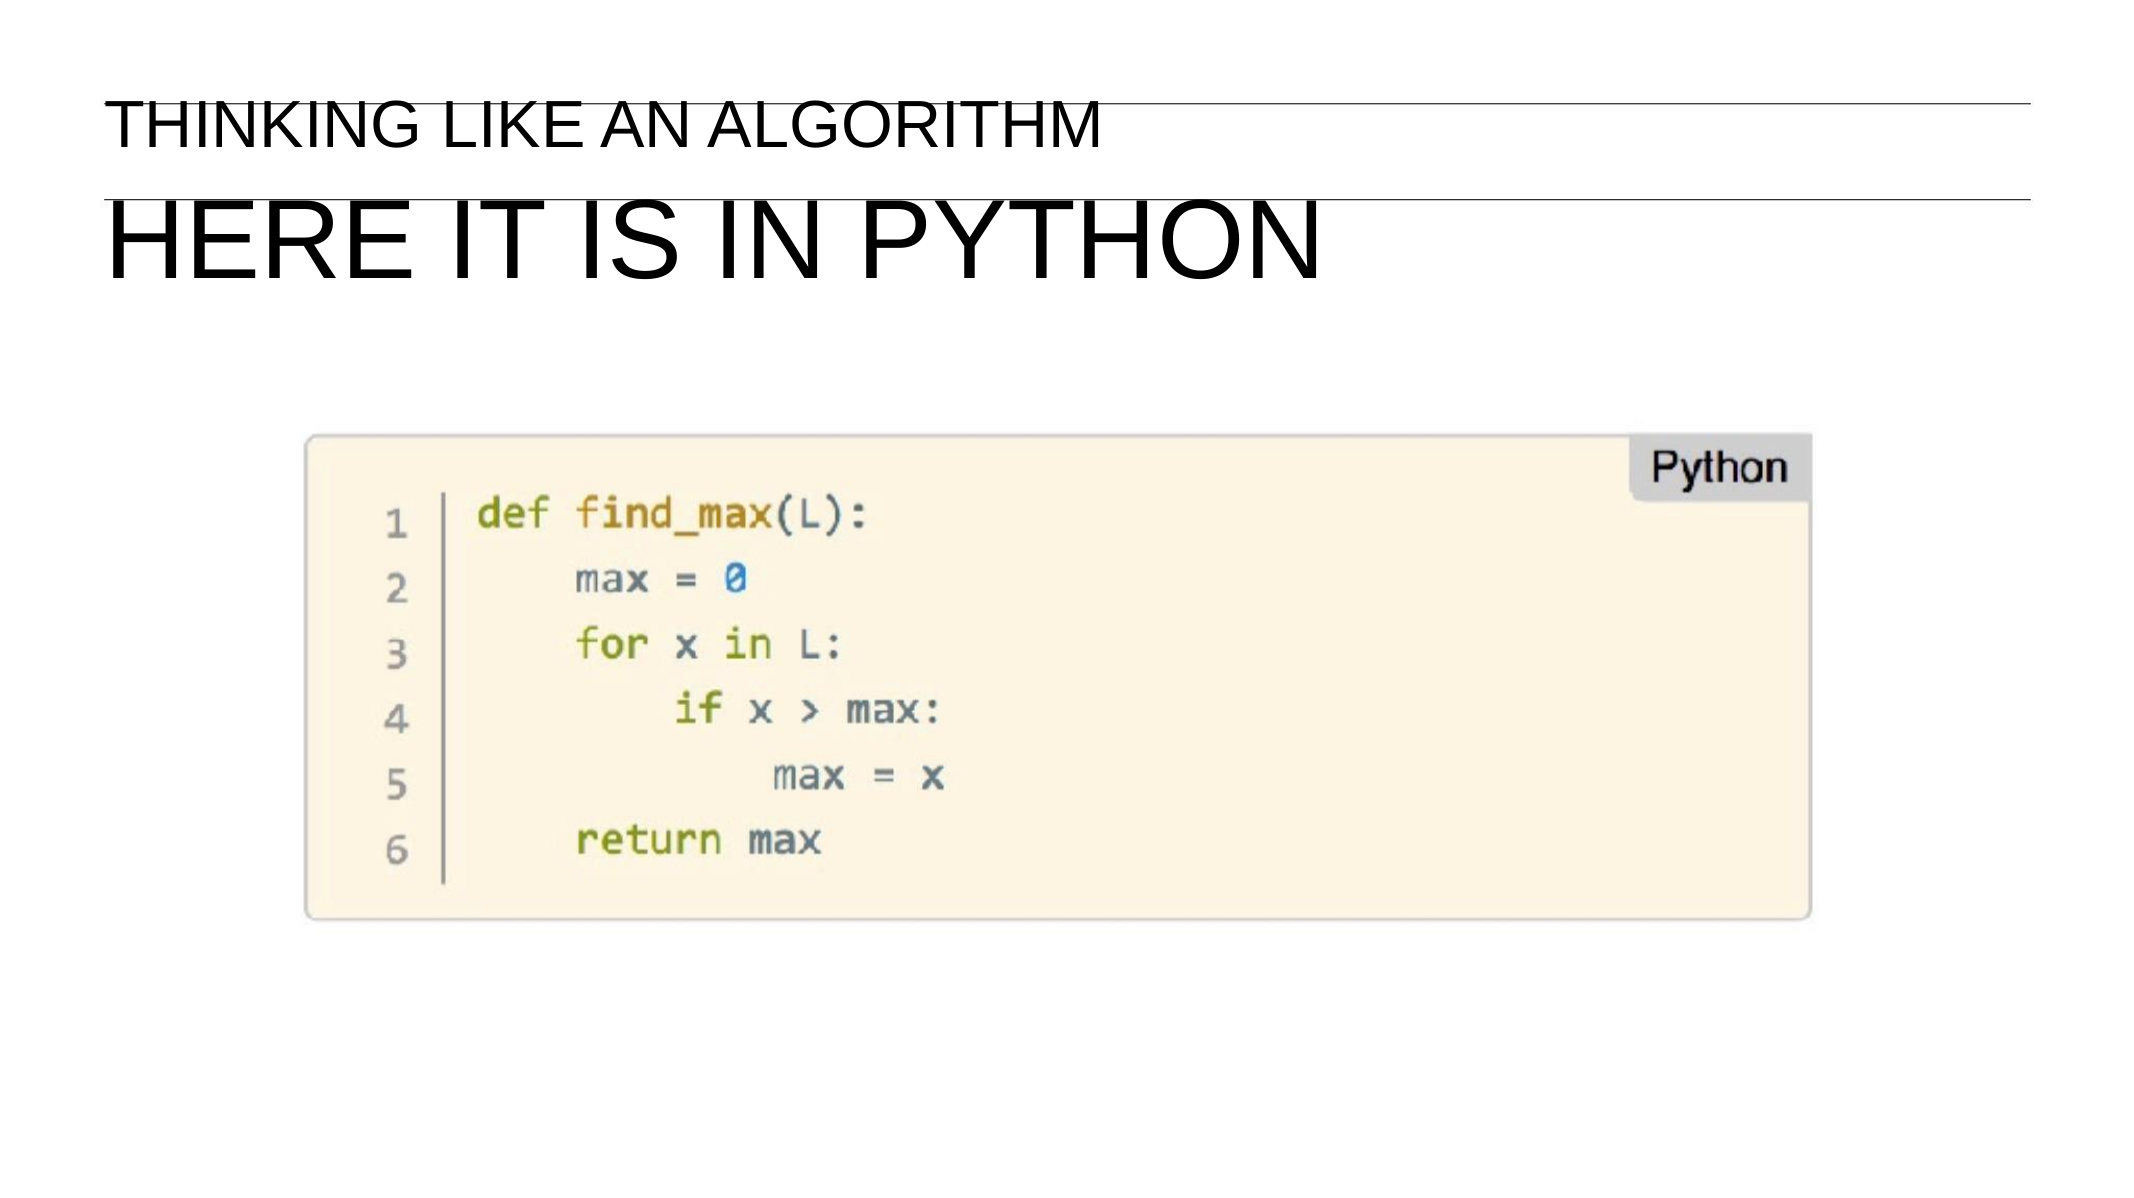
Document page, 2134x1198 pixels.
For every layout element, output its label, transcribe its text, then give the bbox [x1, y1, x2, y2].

text_box THINKING LIKE AN ALGORITHM [104, 125, 1587, 240]
text_box [0, 0, 2134, 1198]
text_box HERE IT IS IN PYTHON [104, 240, 1802, 511]
